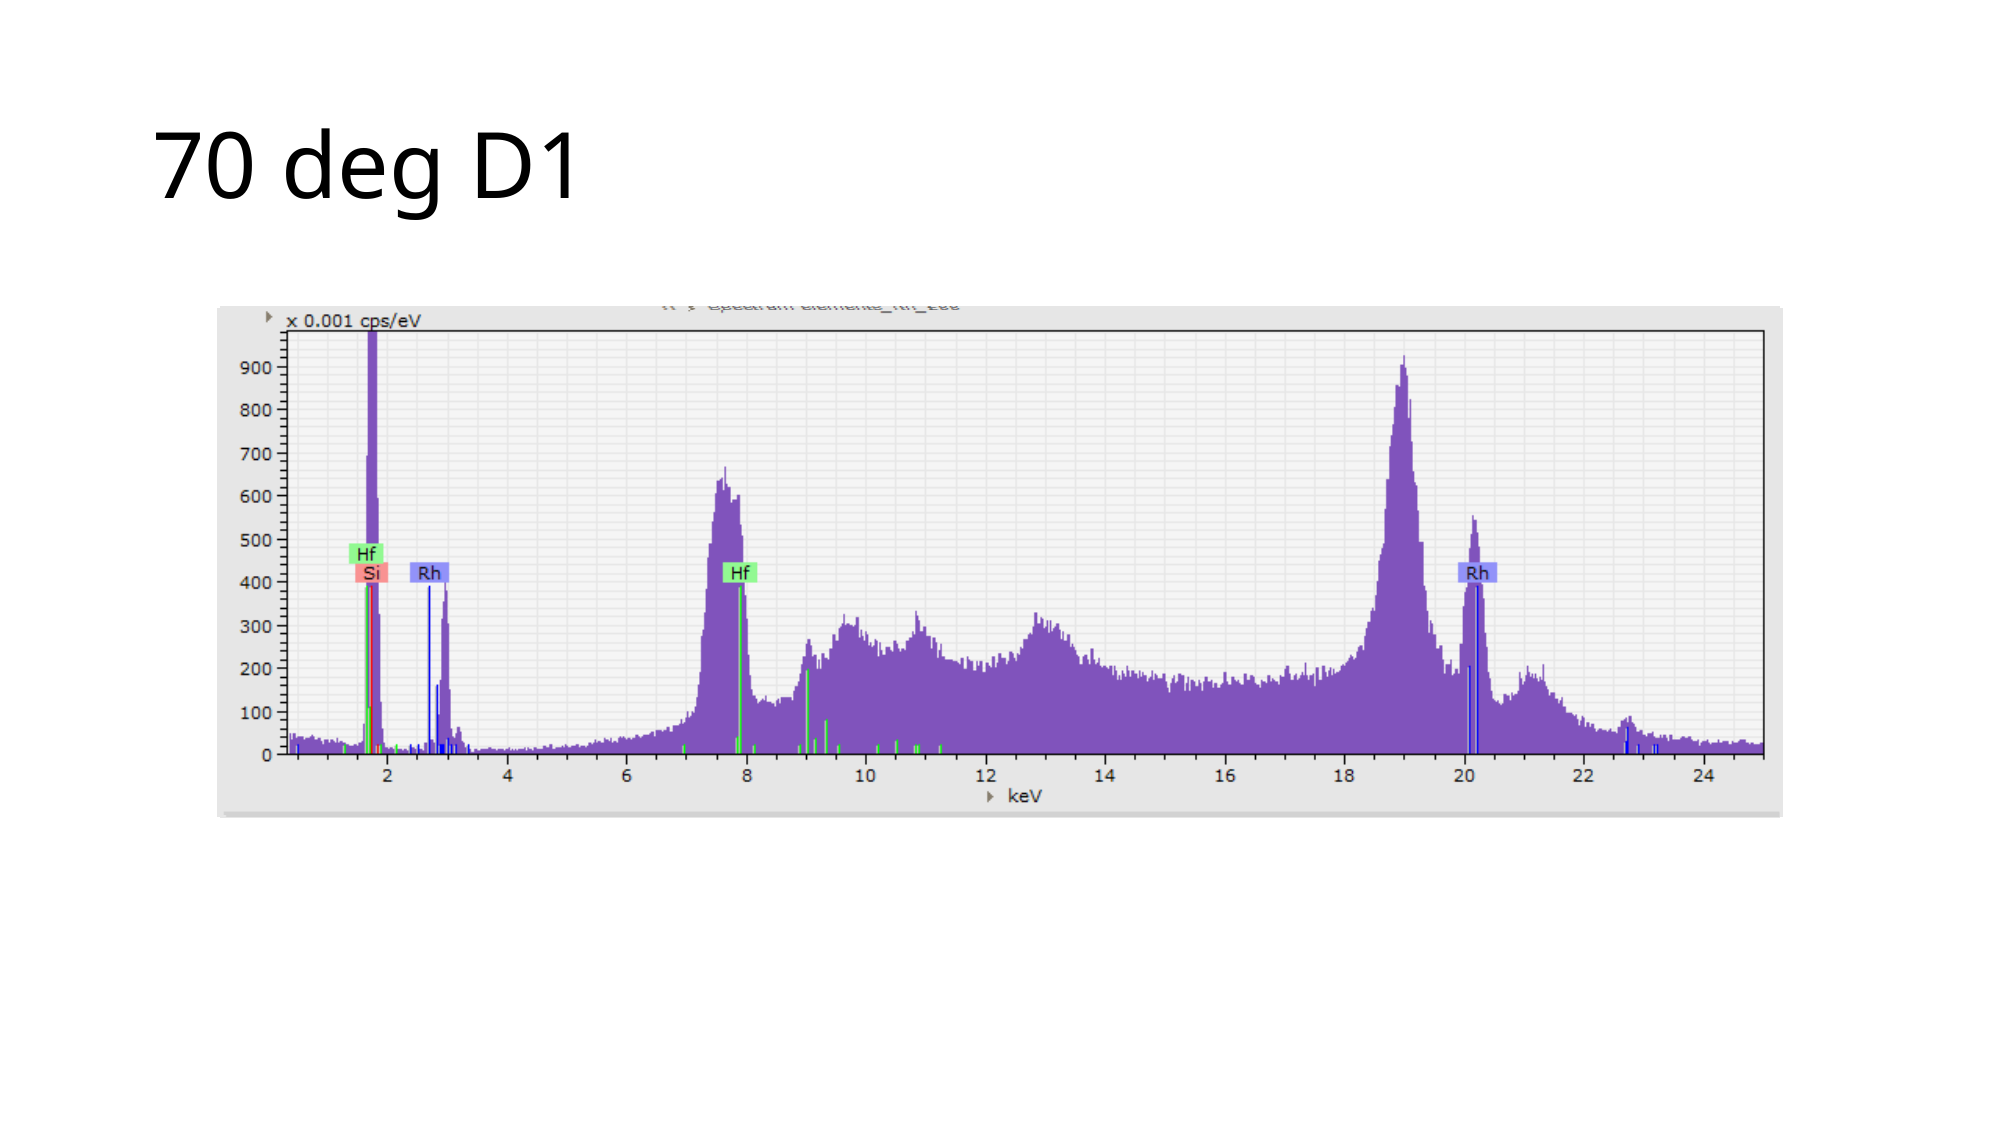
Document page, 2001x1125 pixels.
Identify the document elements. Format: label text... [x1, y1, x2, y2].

picture [217, 306, 1783, 818]
title 70 deg D1 [137, 59, 1863, 278]
